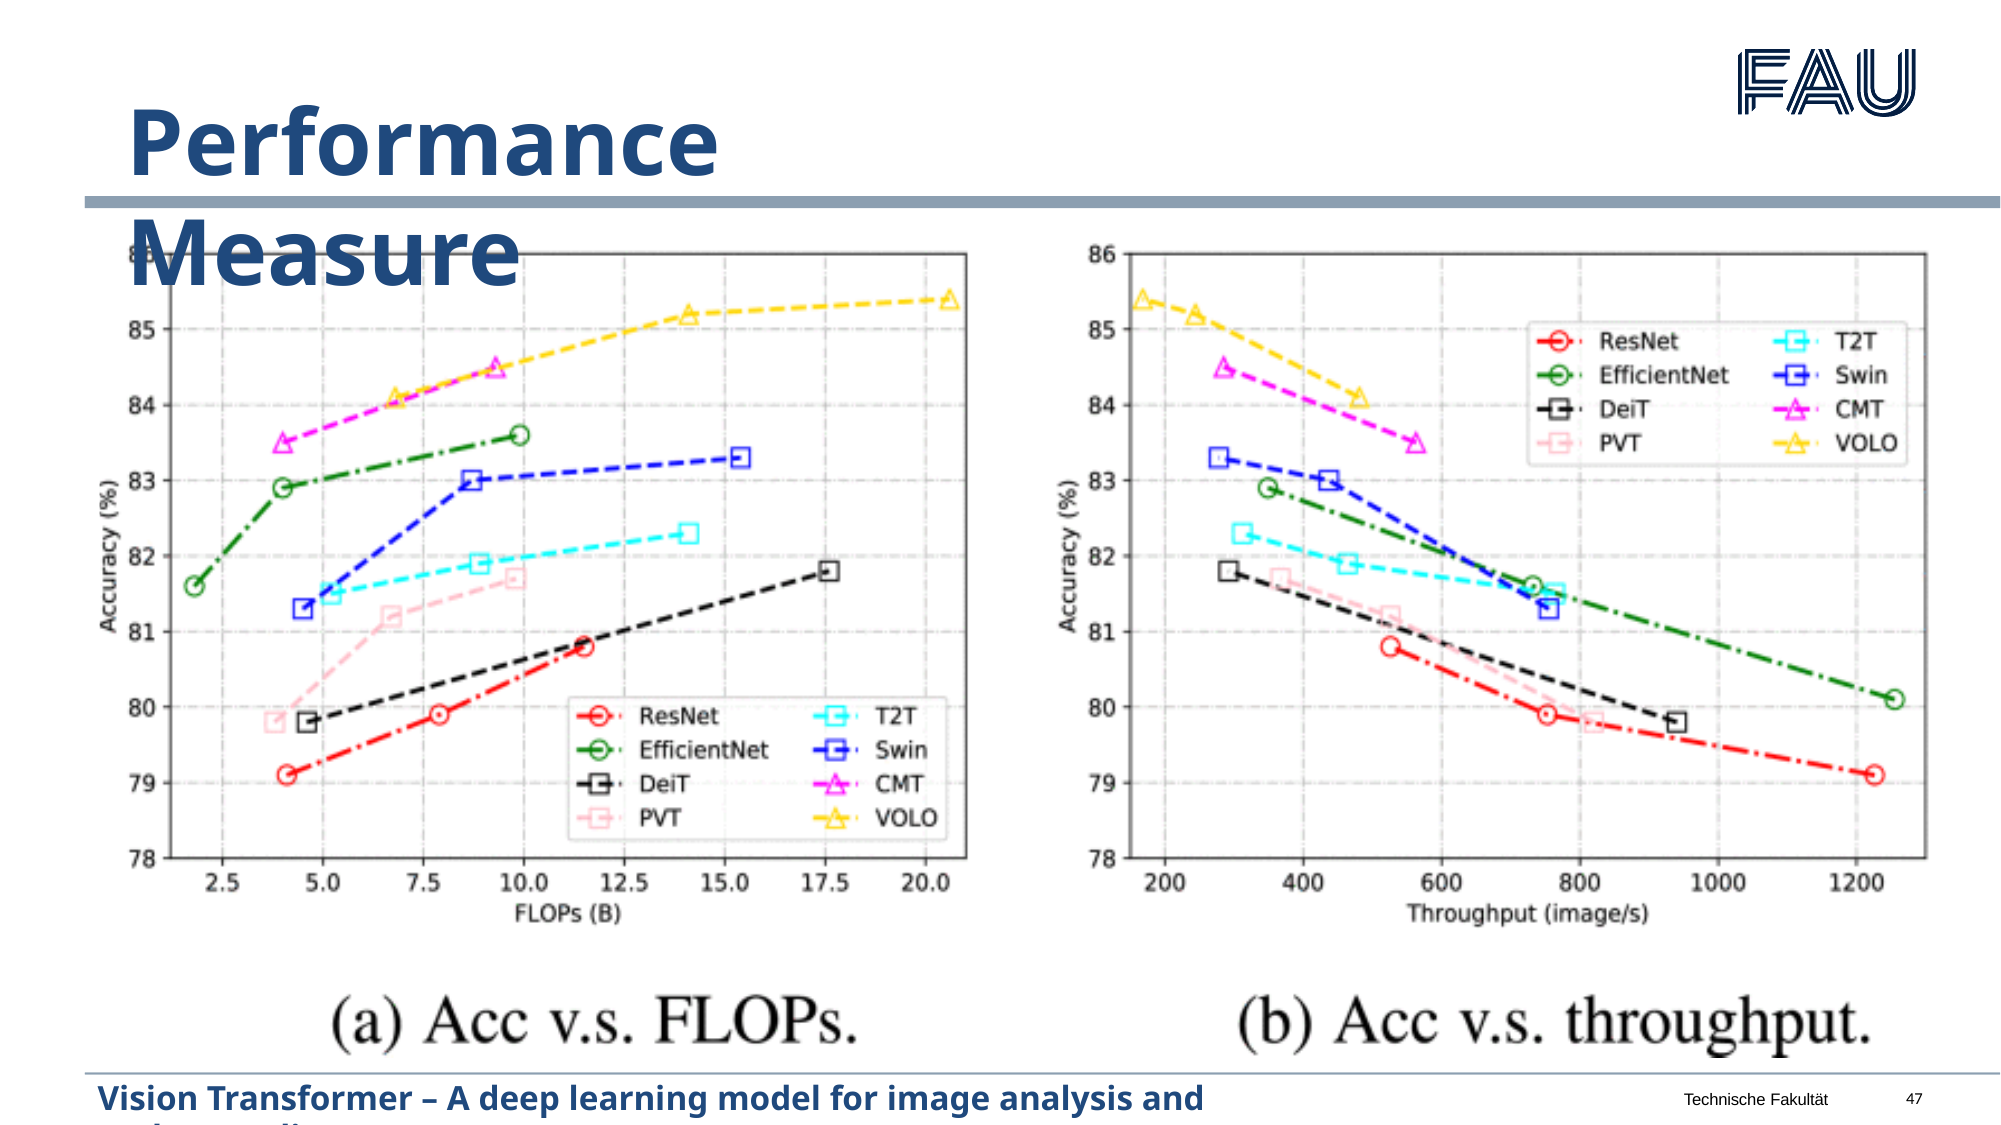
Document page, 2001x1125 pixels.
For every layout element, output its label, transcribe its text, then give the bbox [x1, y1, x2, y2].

text_box 47 [1890, 1087, 1944, 1108]
text_box Technische Fakultät [1681, 1088, 1875, 1109]
text_box Vision Transformer – A deep learning model for image analysis and understanding [82, 1069, 1341, 1125]
picture [99, 241, 1931, 1060]
text_box Performance Measure [126, 83, 1000, 237]
